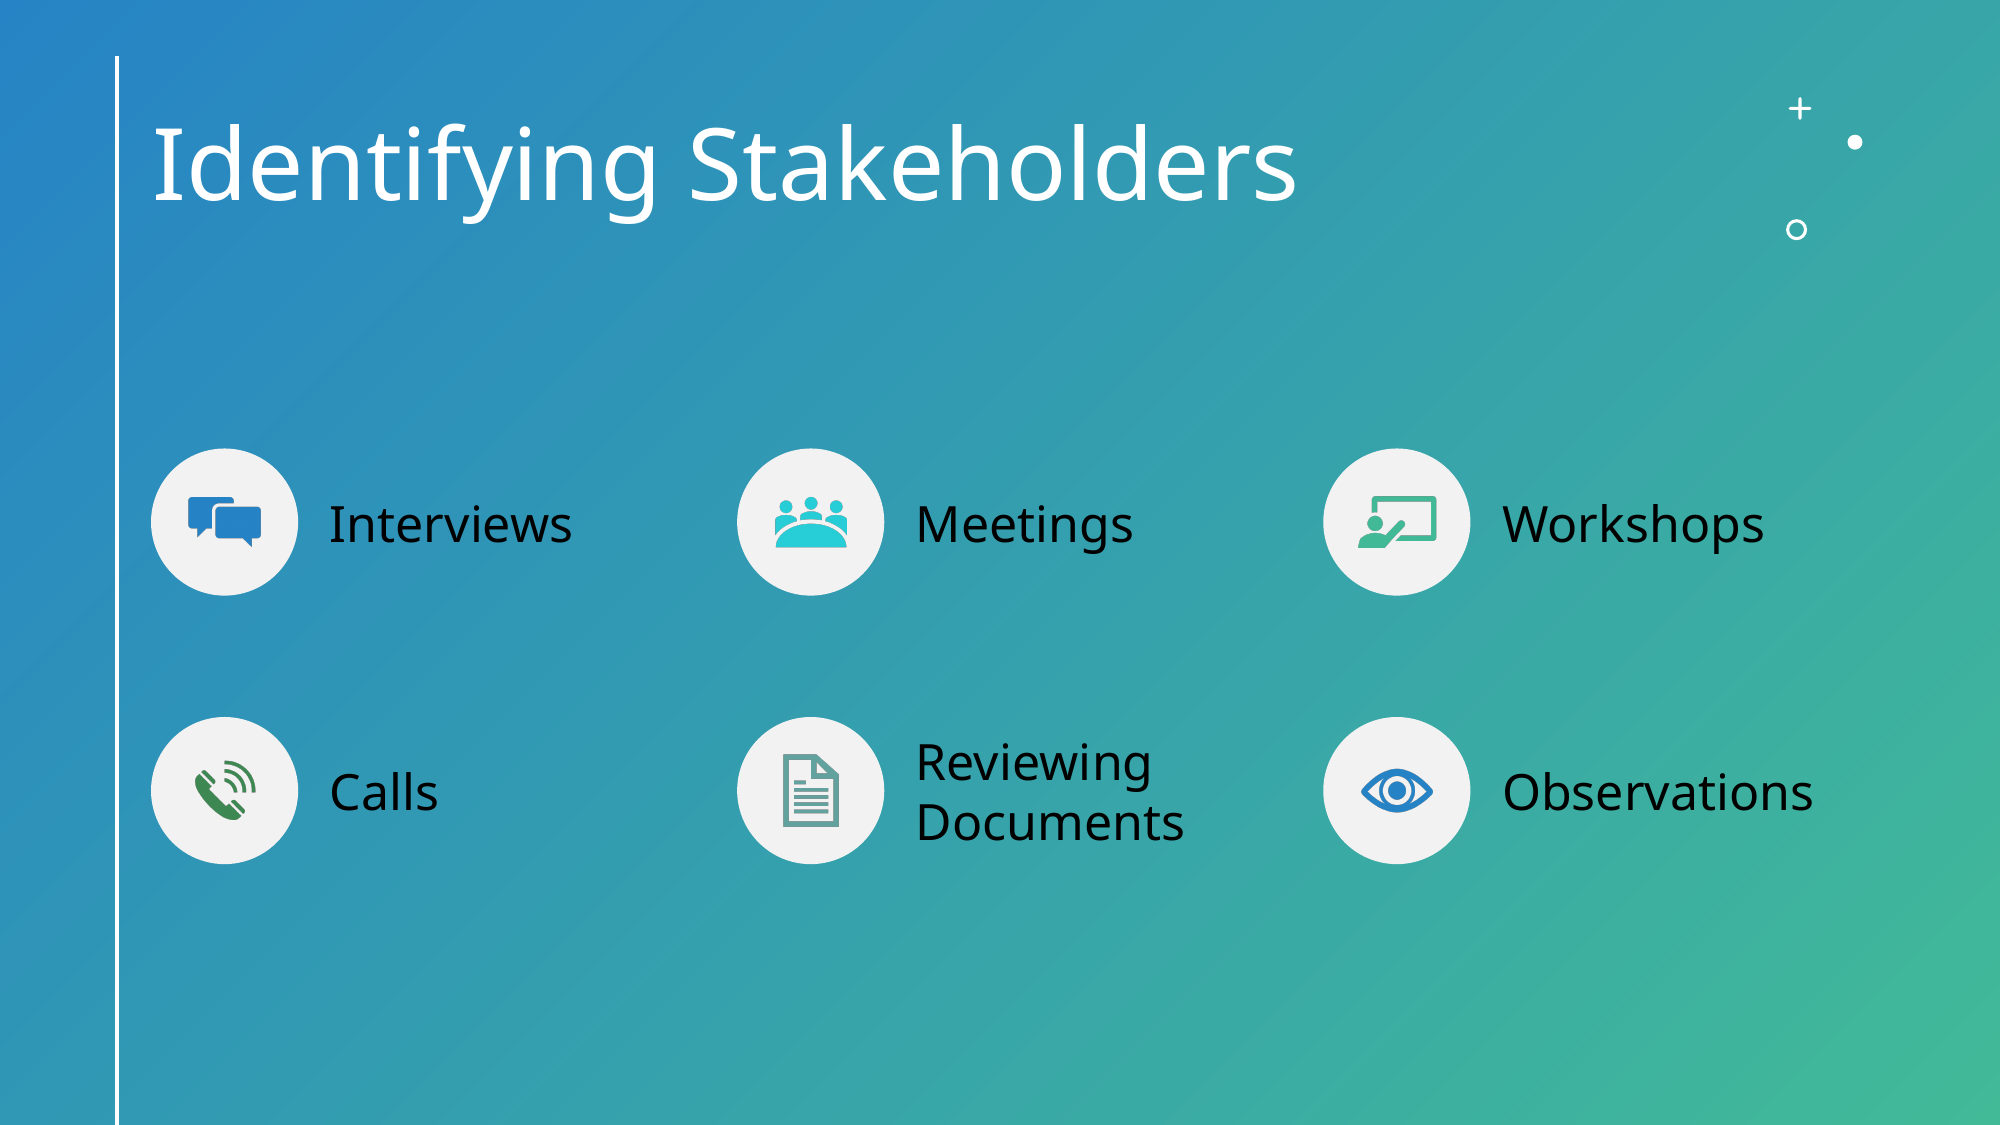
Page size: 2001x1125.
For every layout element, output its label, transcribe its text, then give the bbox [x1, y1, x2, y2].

text_box [0, 0, 2000, 1125]
text_box [1847, 134, 1863, 150]
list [137, 299, 1863, 1014]
title Identifying Stakeholders [137, 59, 1746, 278]
text_box [1788, 97, 1812, 120]
text_box [1786, 219, 1808, 241]
